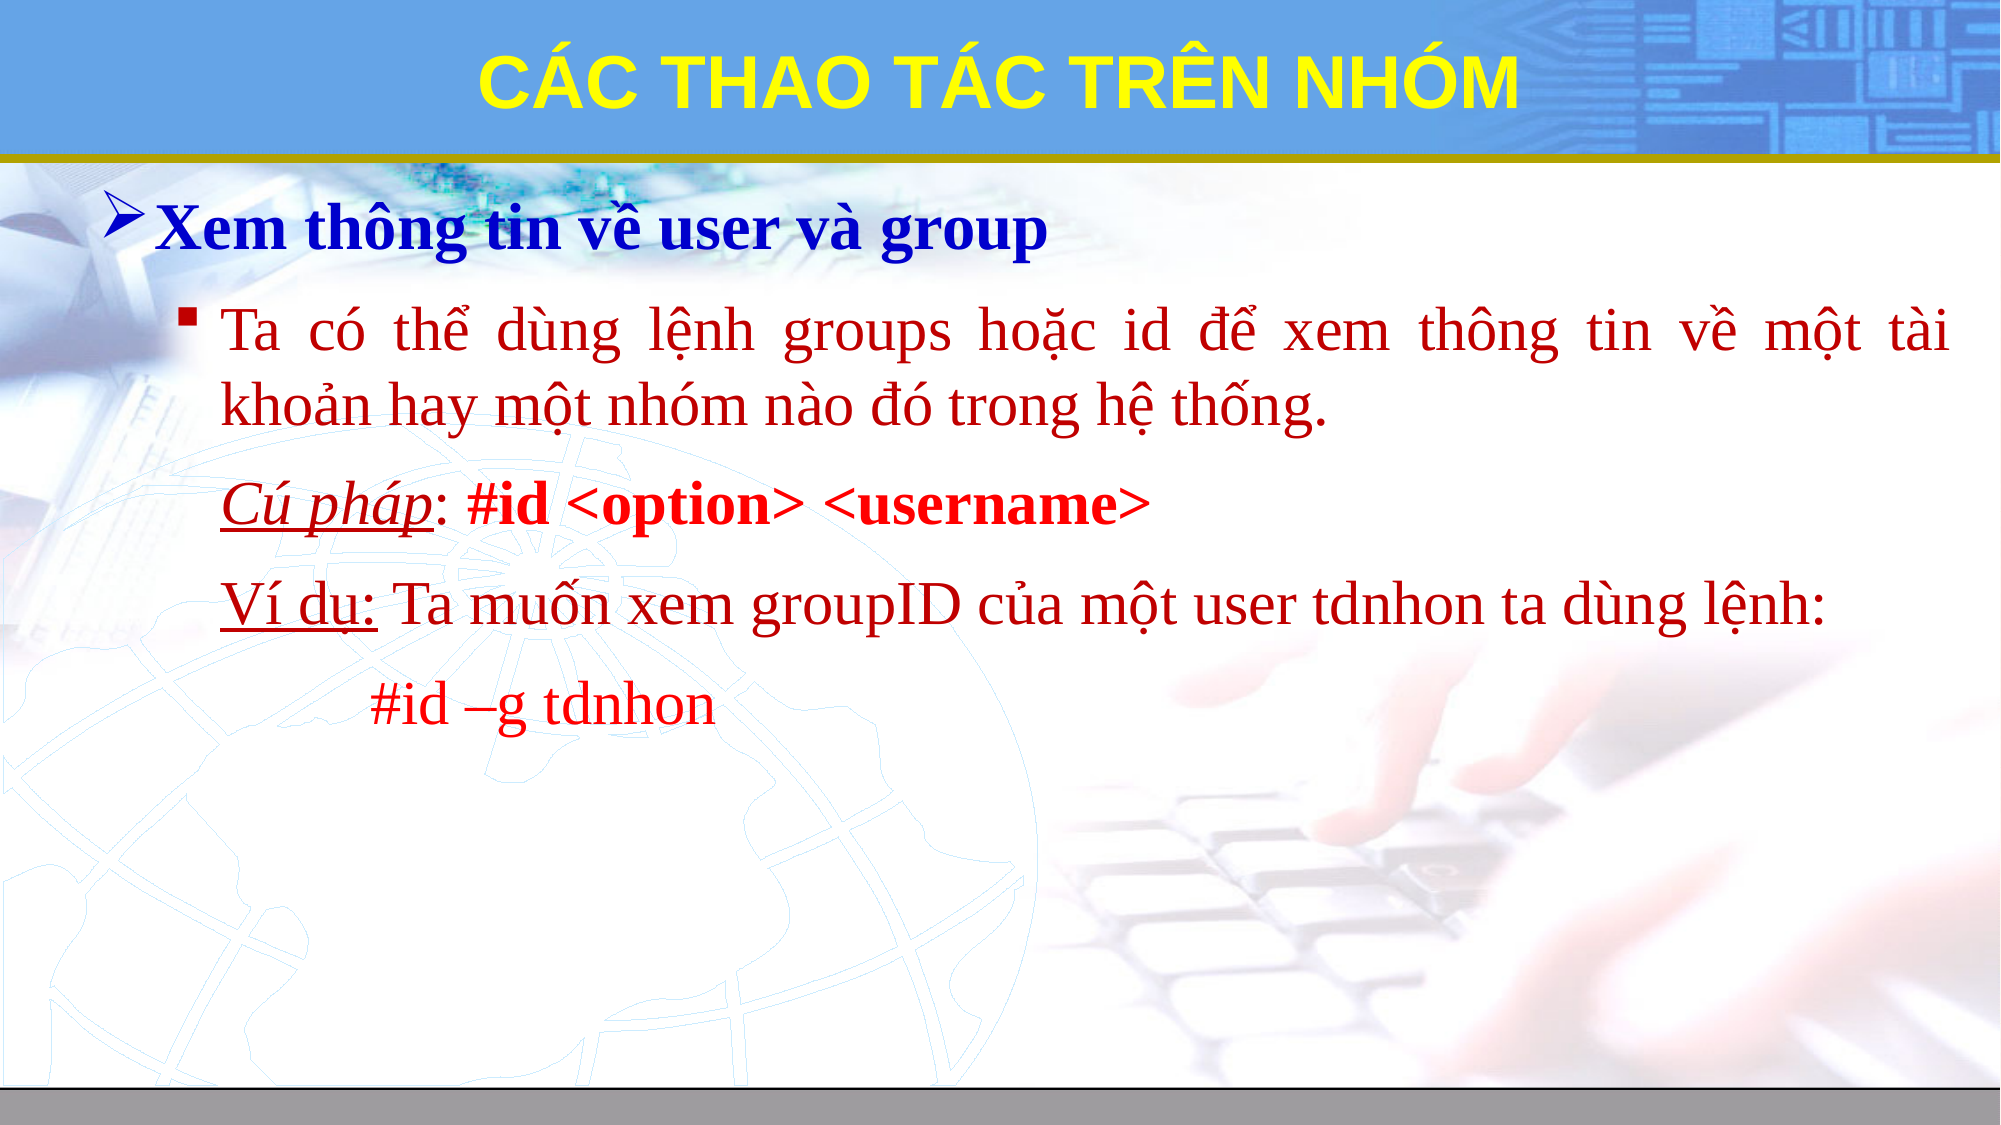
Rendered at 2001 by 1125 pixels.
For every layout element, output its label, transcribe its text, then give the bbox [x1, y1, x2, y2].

list Xem thông tin về user và group Ta có thể dùng lệnh groups hoặc id để xem thông tin về một tài khoản hay một nhóm nào đó trong hệ thống. Cú pháp: #id <option> <username> Ví dụ: Ta muốn xem groupID của một user tdnhon ta dùng lệnh: #id –g tdnhon [83, 174, 1967, 1075]
title CÁC THAO TÁC TRÊN NHÓM [0, 9, 2000, 148]
picture [0, 0, 2001, 1125]
